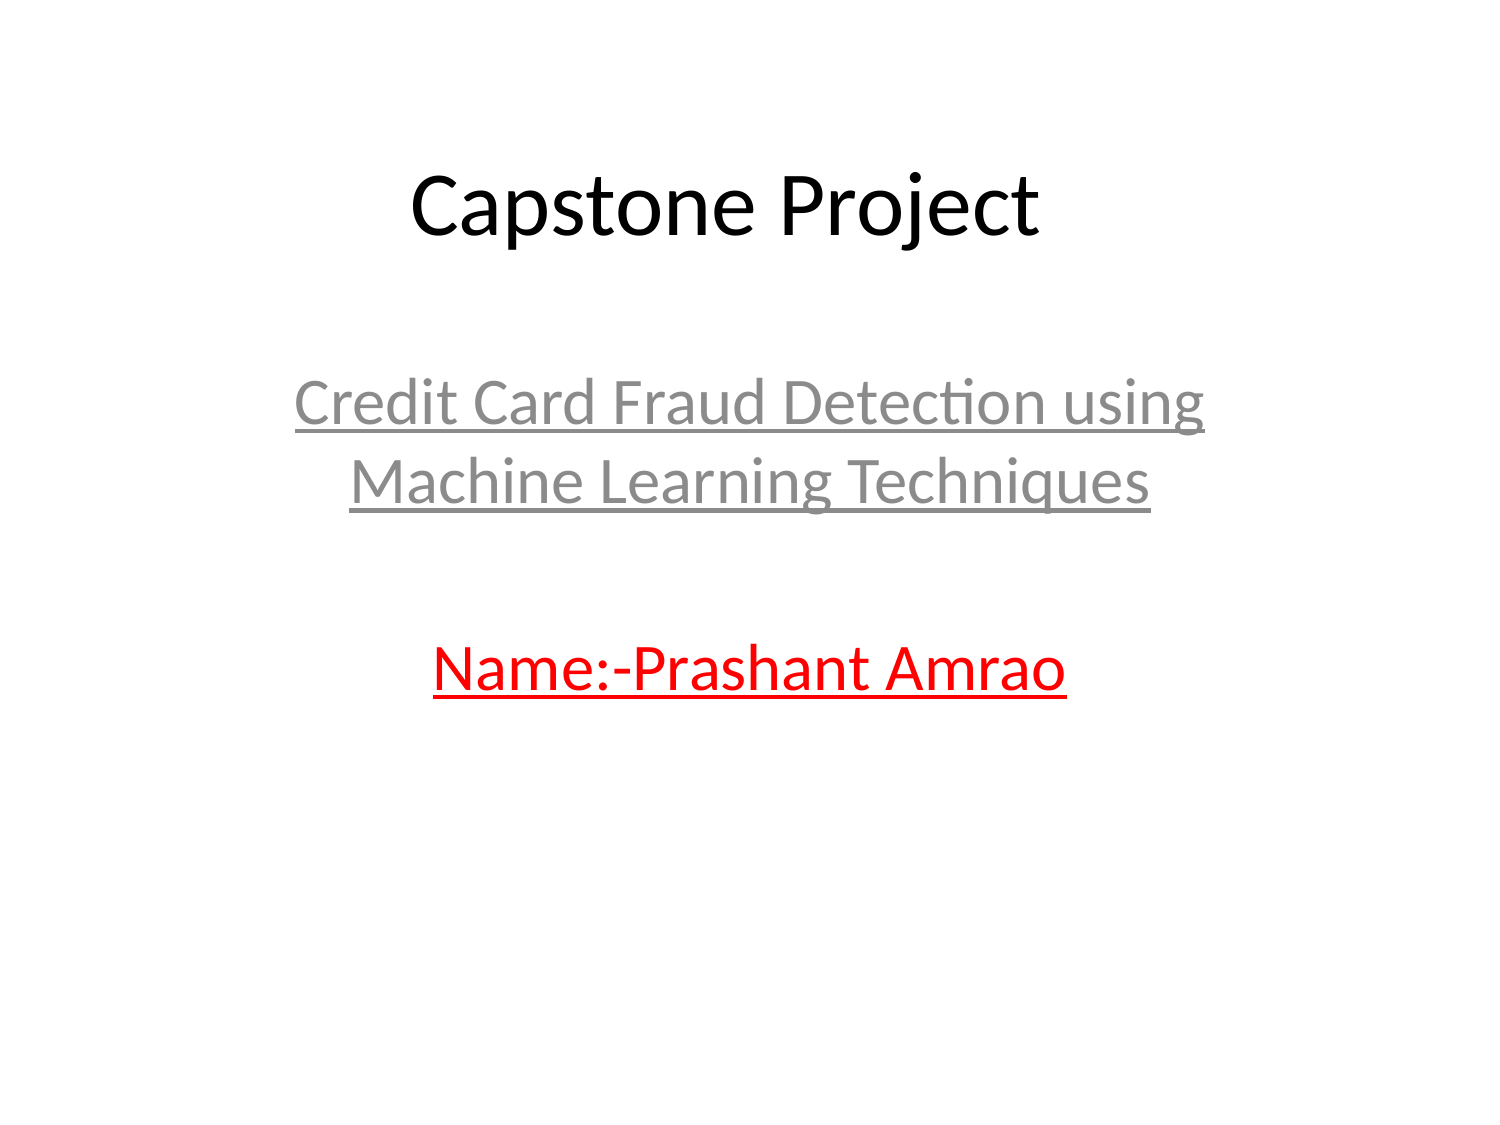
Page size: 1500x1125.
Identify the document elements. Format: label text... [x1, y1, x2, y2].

subtitle Credit Card Fraud Detection using Machine Learning Techniques Name:-Prashant Amrao [225, 349, 1275, 925]
title Capstone Project [147, 78, 1423, 320]
